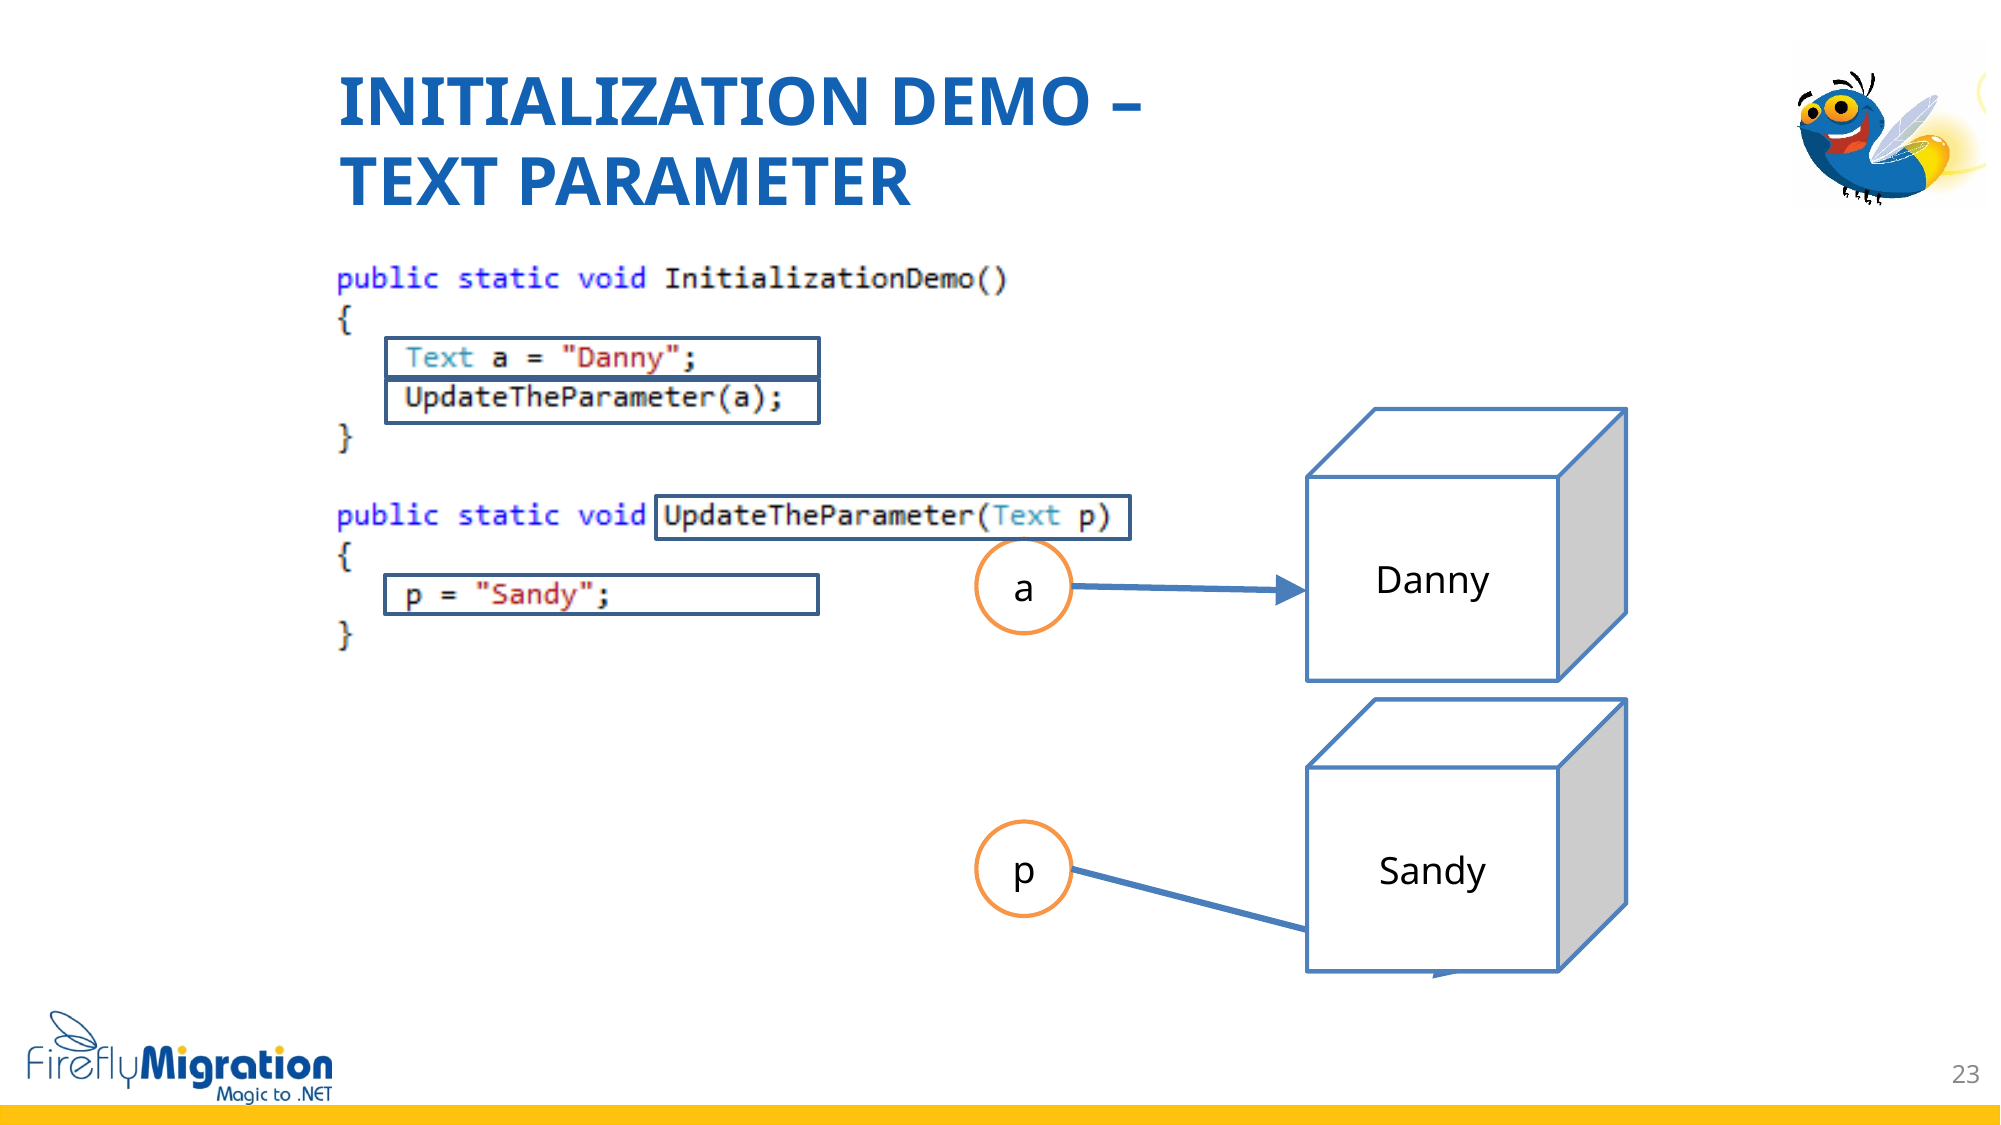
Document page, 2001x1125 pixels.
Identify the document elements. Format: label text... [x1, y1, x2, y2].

text_box p [974, 819, 1074, 919]
picture [290, 232, 1153, 681]
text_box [1071, 585, 1308, 591]
picture [26, 1009, 332, 1106]
picture [1791, 39, 1987, 208]
title Initialization Demo – Text parameter [324, 44, 1544, 233]
slide_number 23 [1909, 1045, 1996, 1106]
text_box Danny [1305, 406, 1629, 683]
text_box Sandy [1305, 697, 1629, 974]
